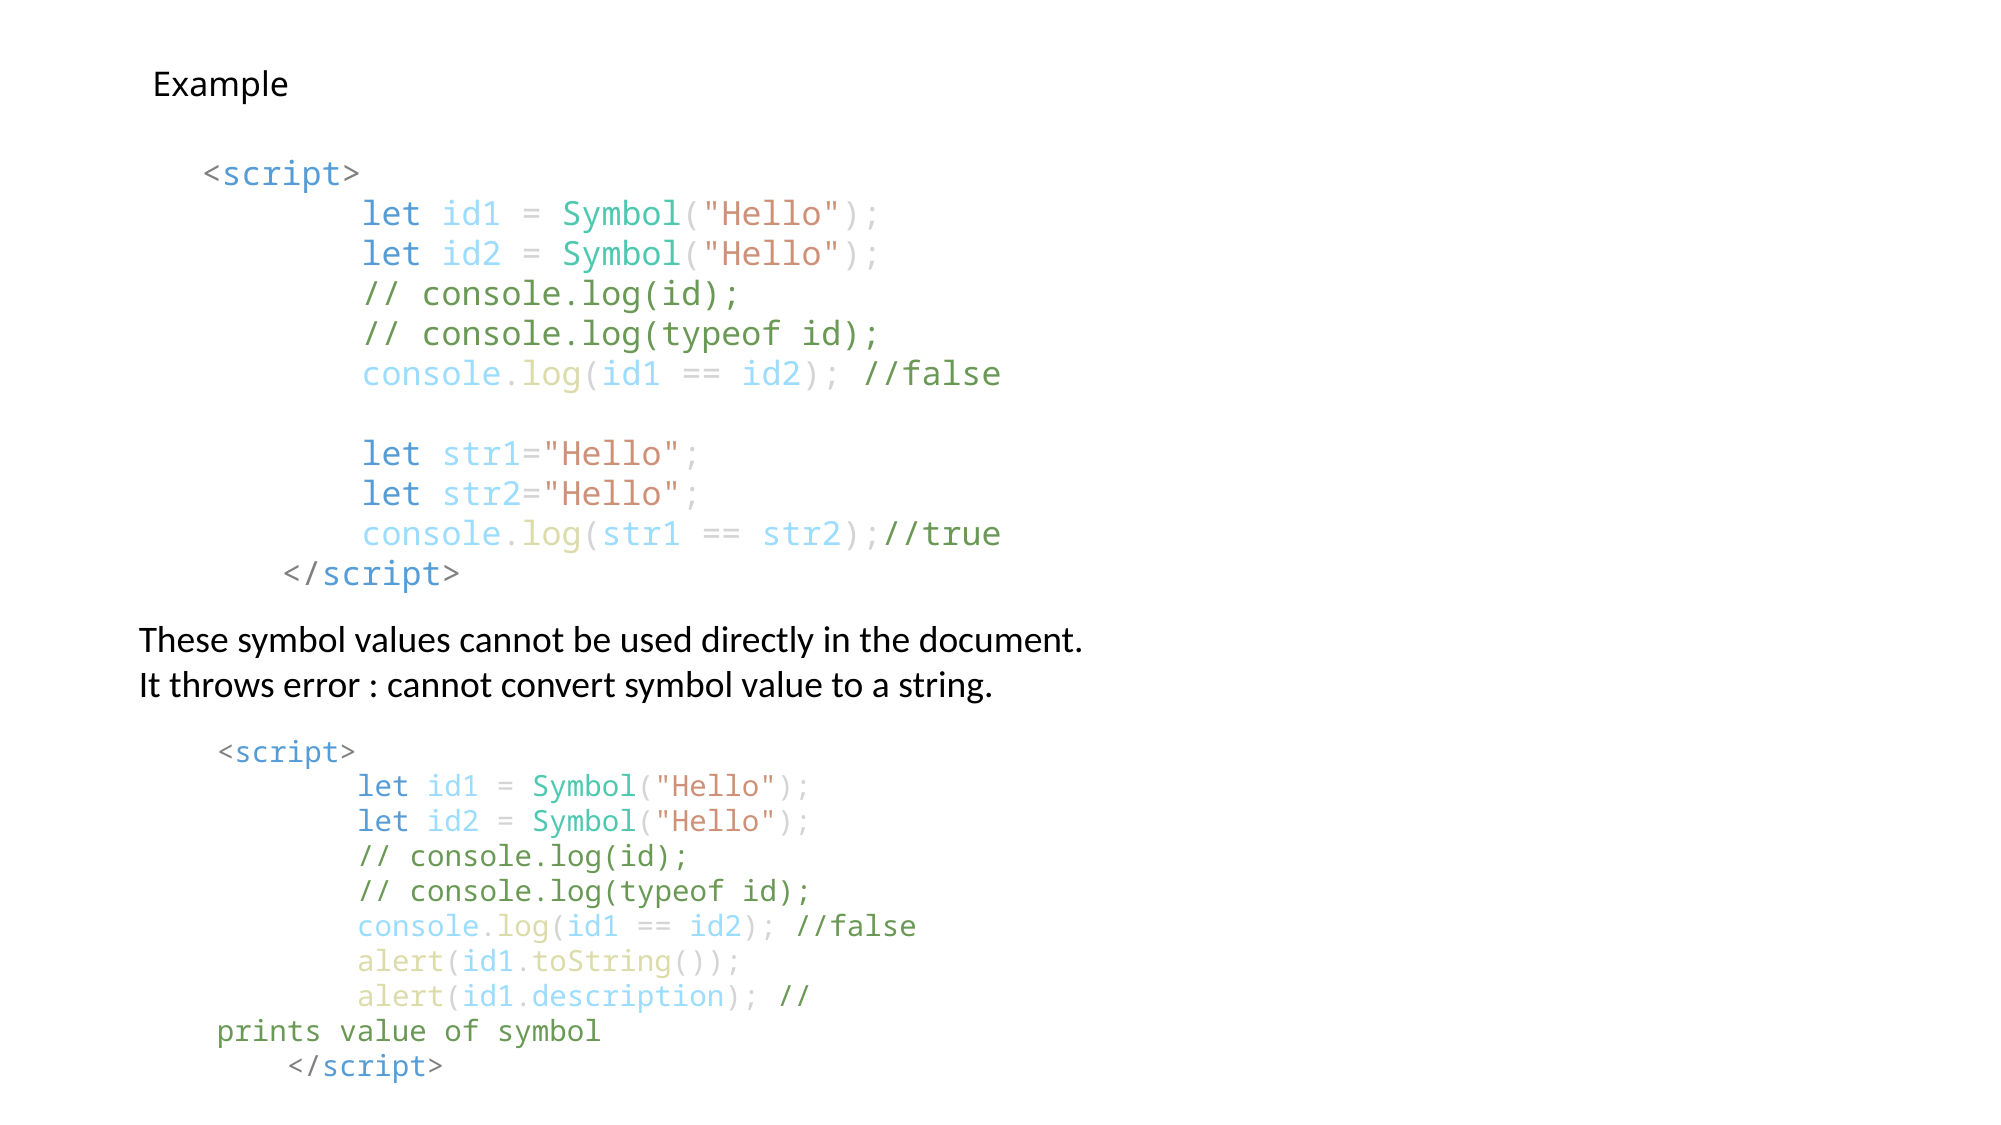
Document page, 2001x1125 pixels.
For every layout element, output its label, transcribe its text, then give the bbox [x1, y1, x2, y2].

text_box <script> let id1 = Symbol("Hello"); let id2 = Symbol("Hello"); // console.log(id); // console.log(typeof id); console.log(id1 == id2); //false alert(id1.toString()); alert(id1.description); //prints value of symbol </script> [202, 725, 1202, 1090]
text_box <script> let id1 = Symbol("Hello"); let id2 = Symbol("Hello"); // console.log(id); // console.log(typeof id); console.log(id1 == id2); //false let str1="Hello"; let str2="Hello"; console.log(str1 == str2);//true </script> [186, 145, 1131, 600]
text_box These symbol values cannot be used directly in the document. It throws error : cannot convert symbol value to a string. [124, 607, 1786, 713]
title Example [137, 59, 1863, 112]
